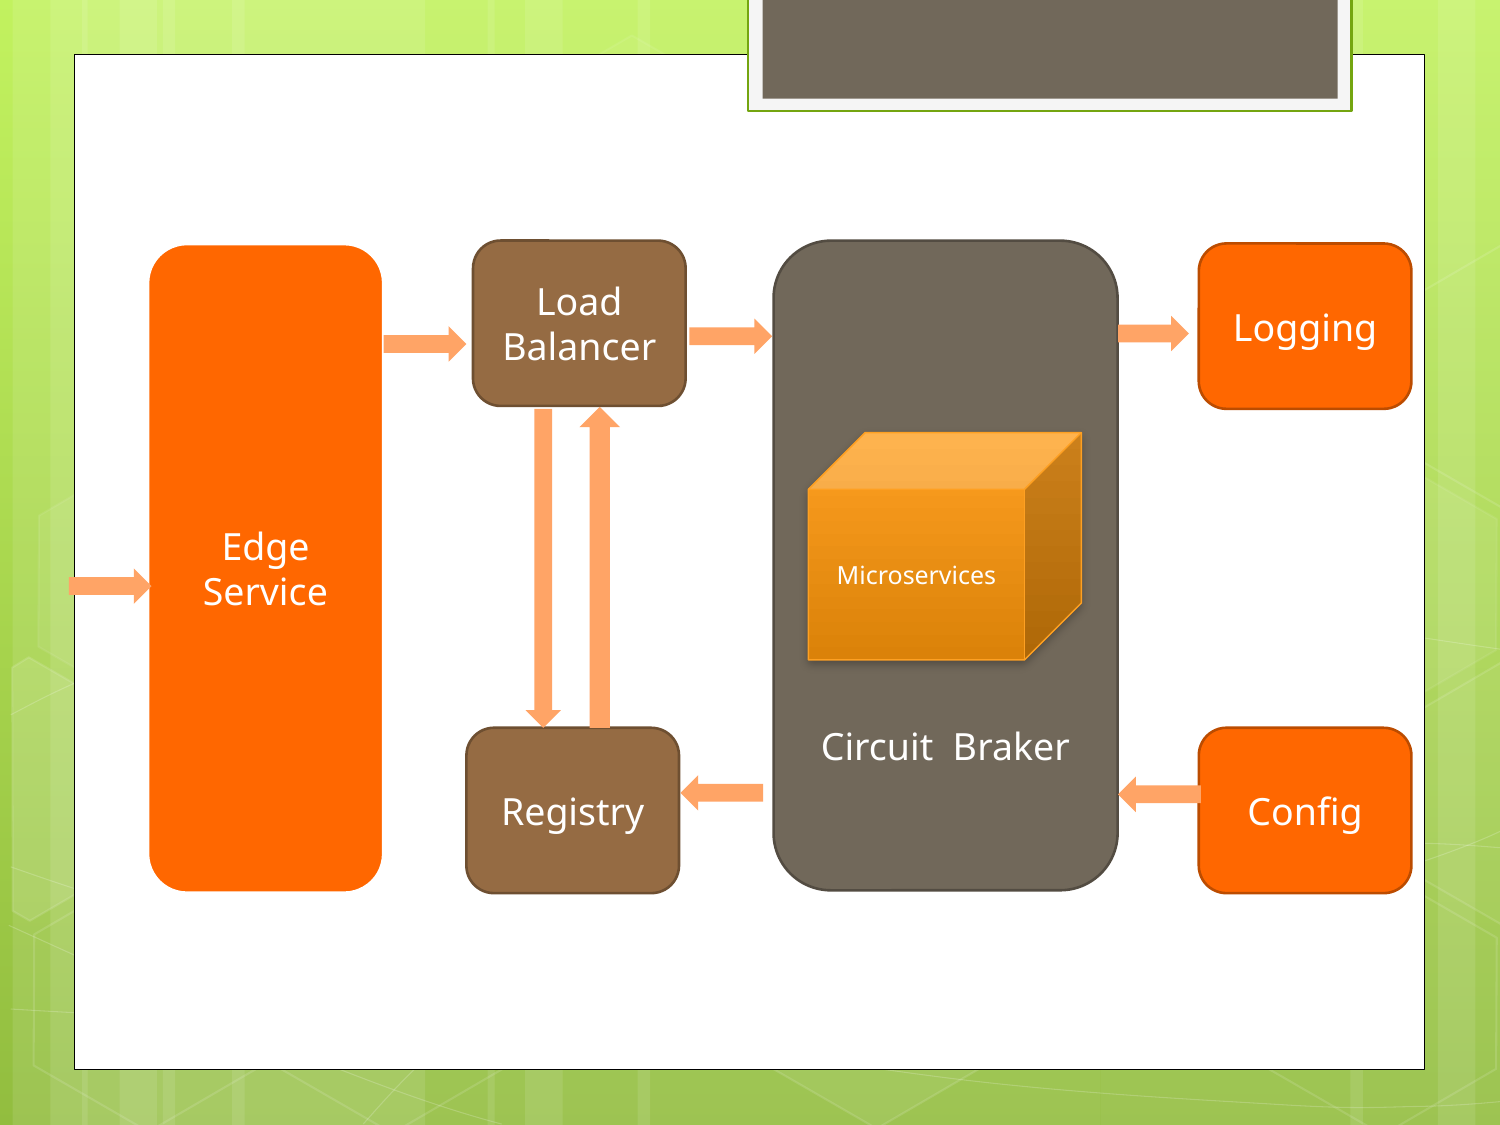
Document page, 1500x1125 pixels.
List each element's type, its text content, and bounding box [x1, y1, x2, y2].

text_box Logging [1197, 242, 1413, 411]
text_box [1116, 314, 1190, 353]
text_box Load Balancer [471, 239, 687, 408]
text_box Registry [465, 726, 681, 895]
text_box [1117, 775, 1203, 814]
text_box Microservices [807, 431, 1083, 661]
text_box [578, 405, 622, 730]
text_box Edge Service [145, 241, 386, 896]
text_box [688, 317, 774, 356]
text_box [679, 773, 765, 812]
text_box [524, 407, 563, 729]
text_box [382, 325, 468, 363]
text_box Config [1197, 726, 1413, 895]
text_box [67, 567, 153, 605]
text_box Circuit Braker [772, 239, 1119, 892]
